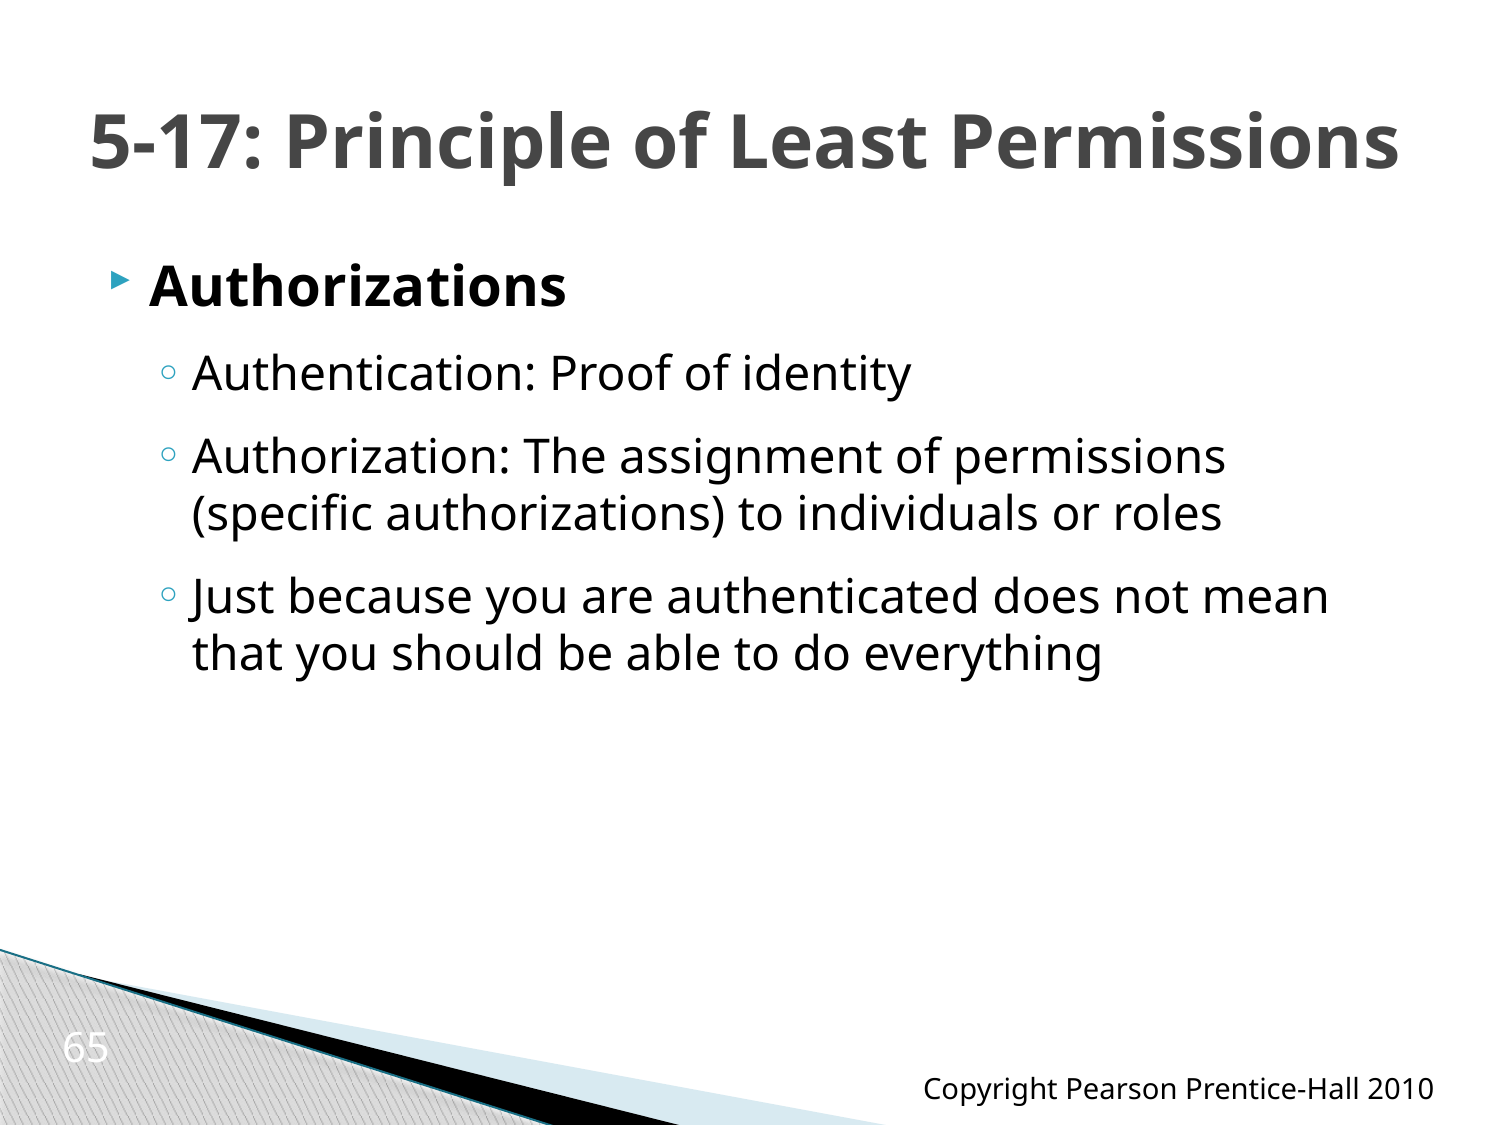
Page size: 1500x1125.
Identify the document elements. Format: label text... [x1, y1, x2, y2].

list Authorizations Authentication: Proof of identity Authorization: The assignment of permissions (specific authorizations) to individuals or roles Just because you are authenticated does not mean that you should be able to do everything [74, 242, 1426, 986]
footer Copyright Pearson Prentice-Hall 2010 [737, 1052, 1450, 1113]
slide_number 65 [0, 1025, 125, 1085]
title 5-17: Principle of Least Permissions [75, 45, 1425, 233]
